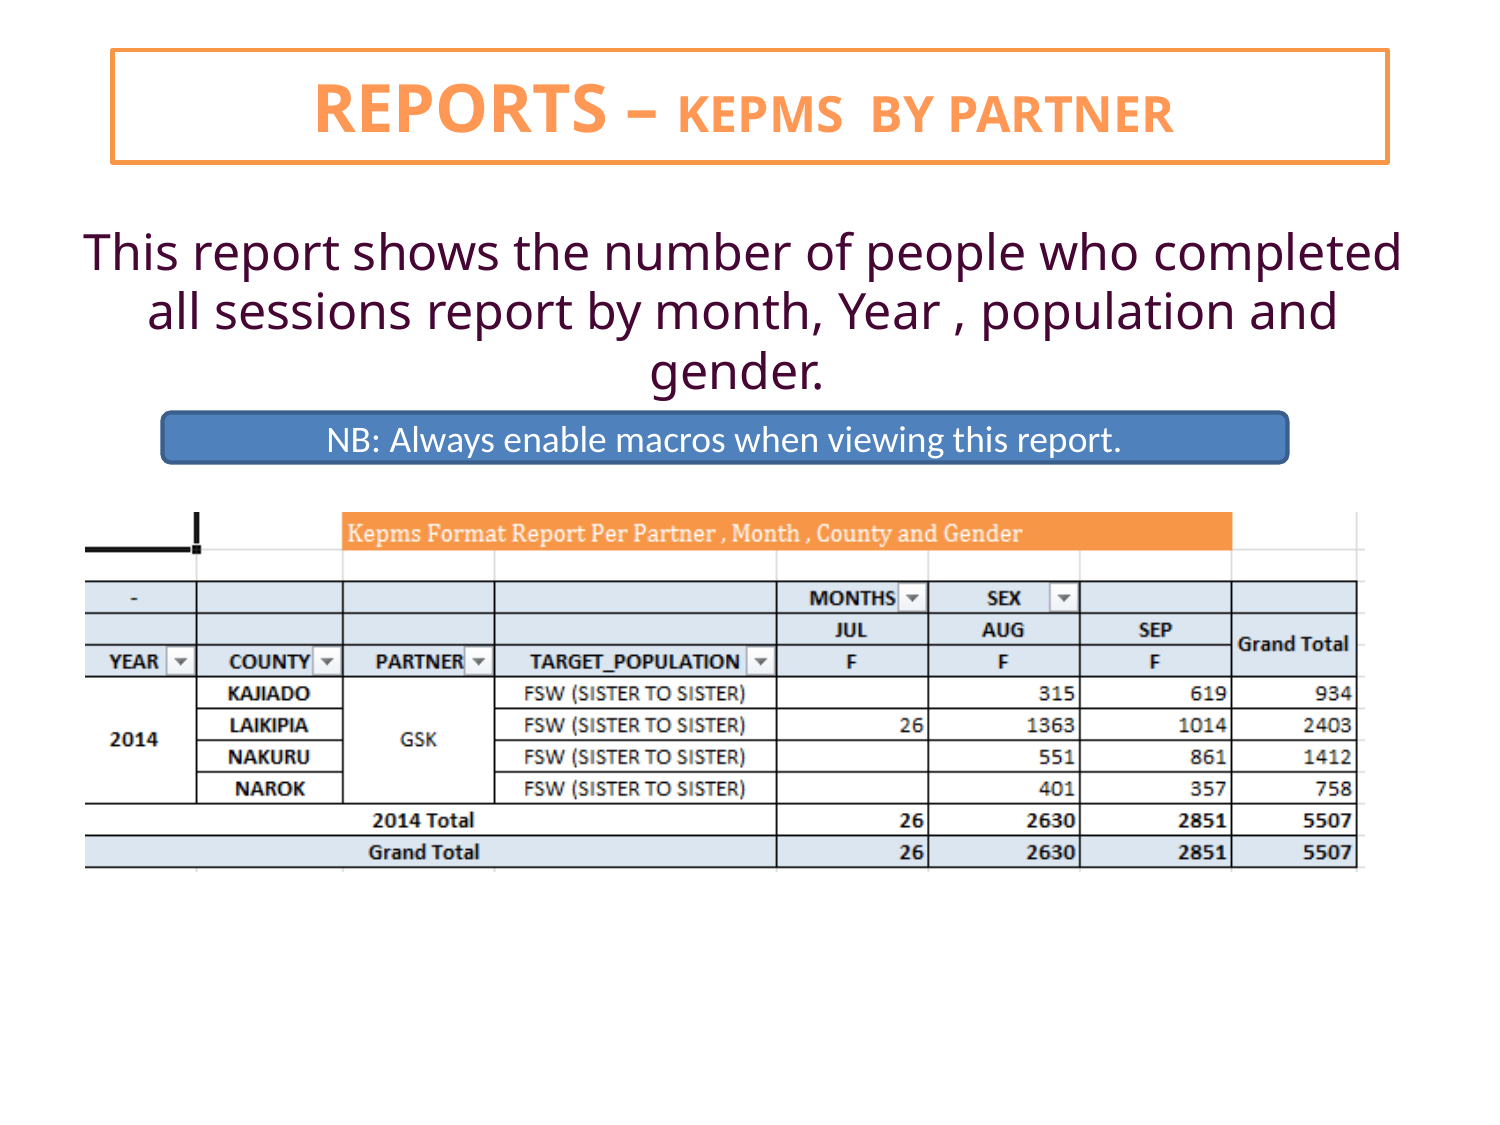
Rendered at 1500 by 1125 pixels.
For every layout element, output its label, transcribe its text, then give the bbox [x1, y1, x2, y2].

subtitle This report shows the number of people who completed all sessions report by month, Year , population and gender. [62, 212, 1425, 1075]
picture [85, 512, 1365, 873]
title REPORTS – KEPMS BY PARTNER [110, 48, 1390, 165]
text_box NB: Always enable macros when viewing this report. [160, 410, 1290, 465]
